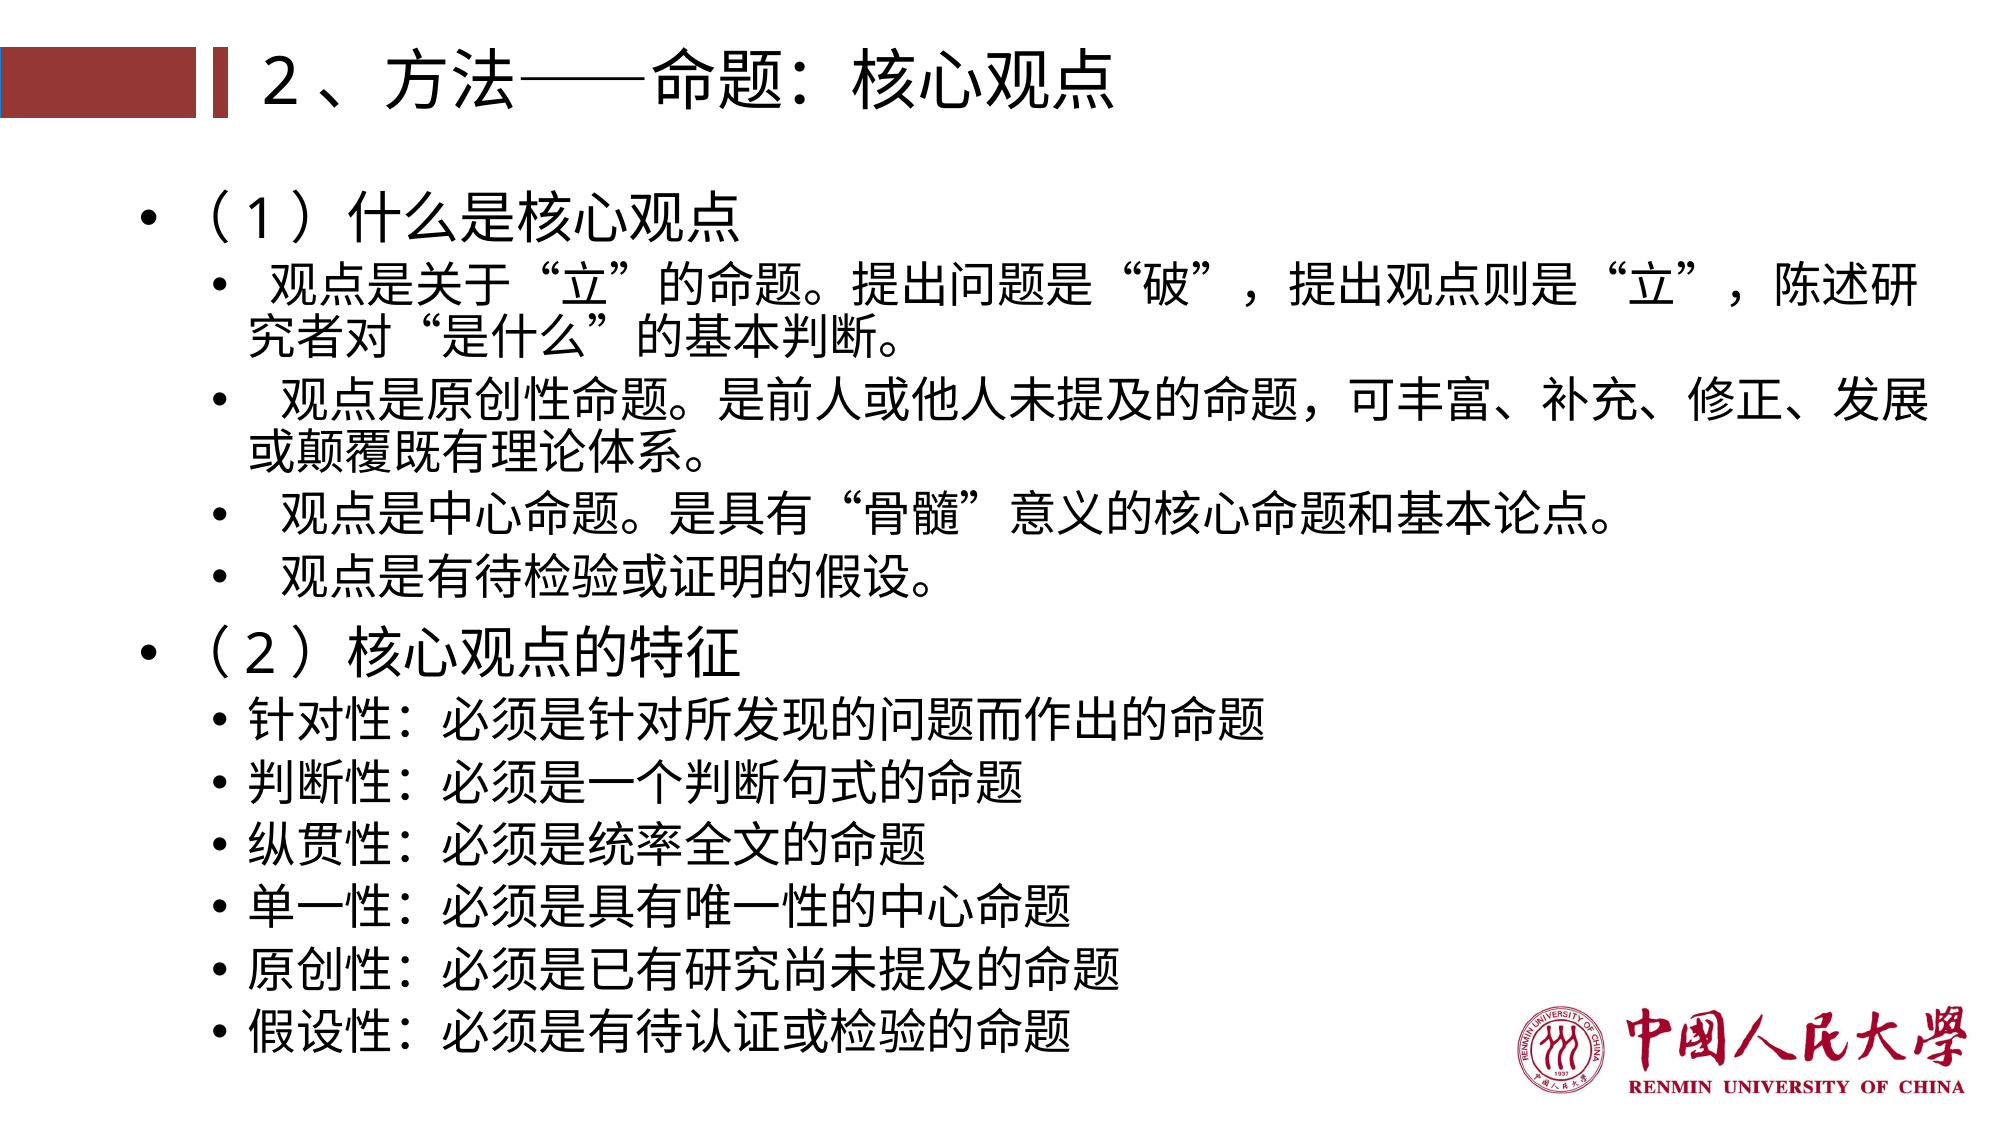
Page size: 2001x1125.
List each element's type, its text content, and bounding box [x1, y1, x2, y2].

picture [1506, 982, 1974, 1113]
picture [0, 47, 196, 118]
picture [213, 47, 228, 118]
list （1）什么是核心观点 观点是关于“立”的命题。提出问题是“破”，提出观点则是“立”，陈述研究者对“是什么”的基本判断。 观点是原创性命题。是前人或他人未提及的命题，可丰富、补充、修正、发展或颠覆既有理论体系。 观点是中心命题。是具有“骨髓”意义的核心命题和基本论点。 观点是有待检验或证明的假设。 （2）核心观点的特征 针对性：必须是针对所发现的问题而作出的命题 判断性：必须是一个判断句式的命题 纵贯性：必须是统率全文的命题 单一性：必须是具有唯一性的中心命题 原创性：必须是已有研究尚未提及的命题 假设性：必须是有待认证或检验的命题 [123, 182, 1971, 1074]
title 2、方法——命题：核心观点 [245, 7, 1971, 158]
